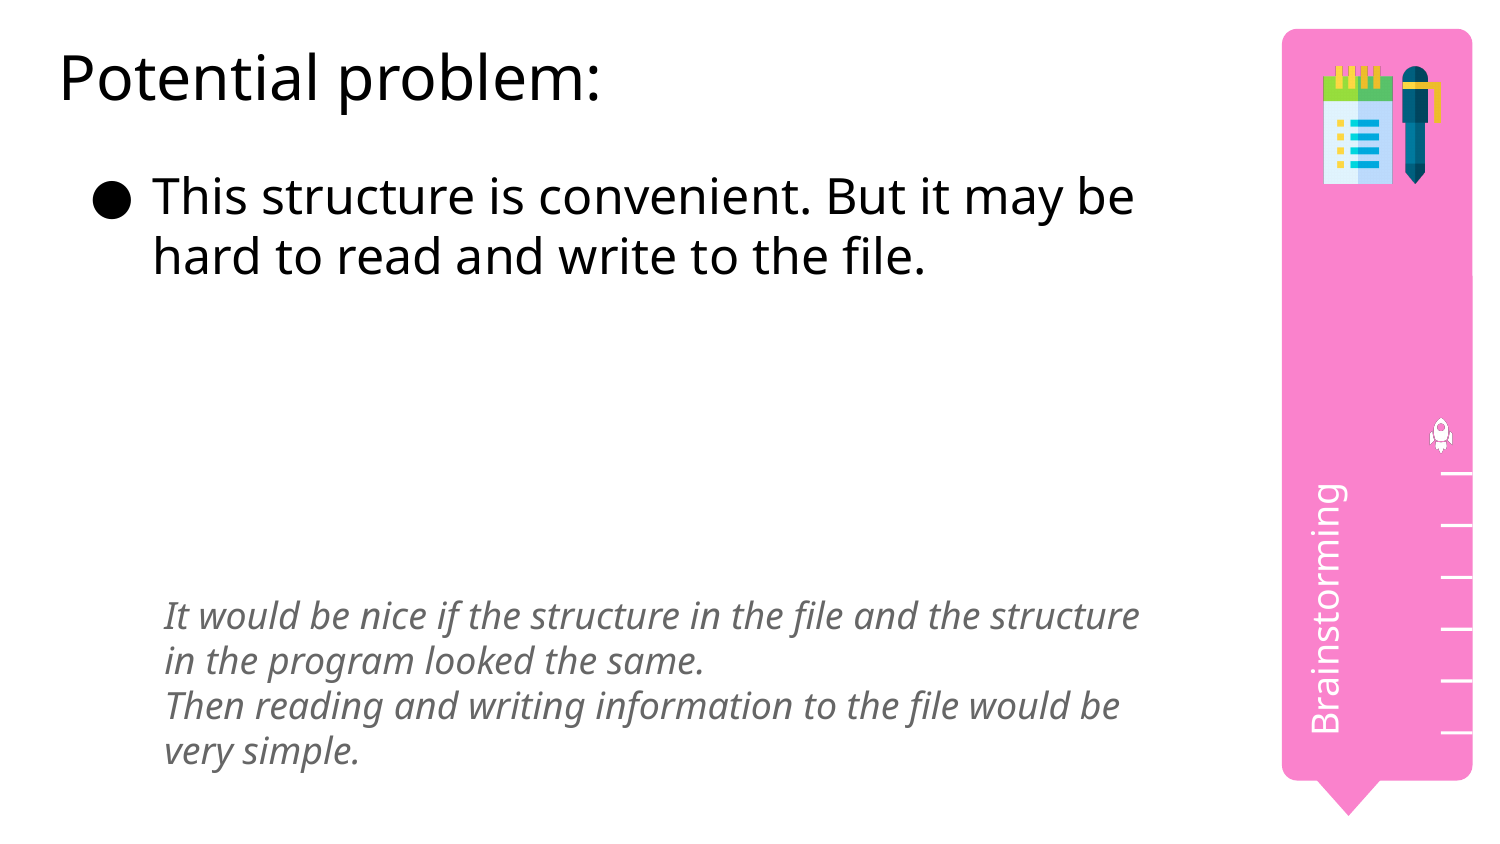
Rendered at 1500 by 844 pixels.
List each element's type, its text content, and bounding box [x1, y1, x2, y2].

picture [1323, 65, 1442, 184]
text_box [1281, 28, 1473, 817]
text_box This structure is convenient. But it may be hard to read and write to the file. [62, 149, 1218, 413]
text_box It would be nice if the structure in the file and the structure in the program looked the same. Then reading and writing information to the file would be very simple. [149, 577, 1159, 759]
picture [1423, 412, 1459, 459]
text_box Potential problem: [58, 38, 1250, 142]
